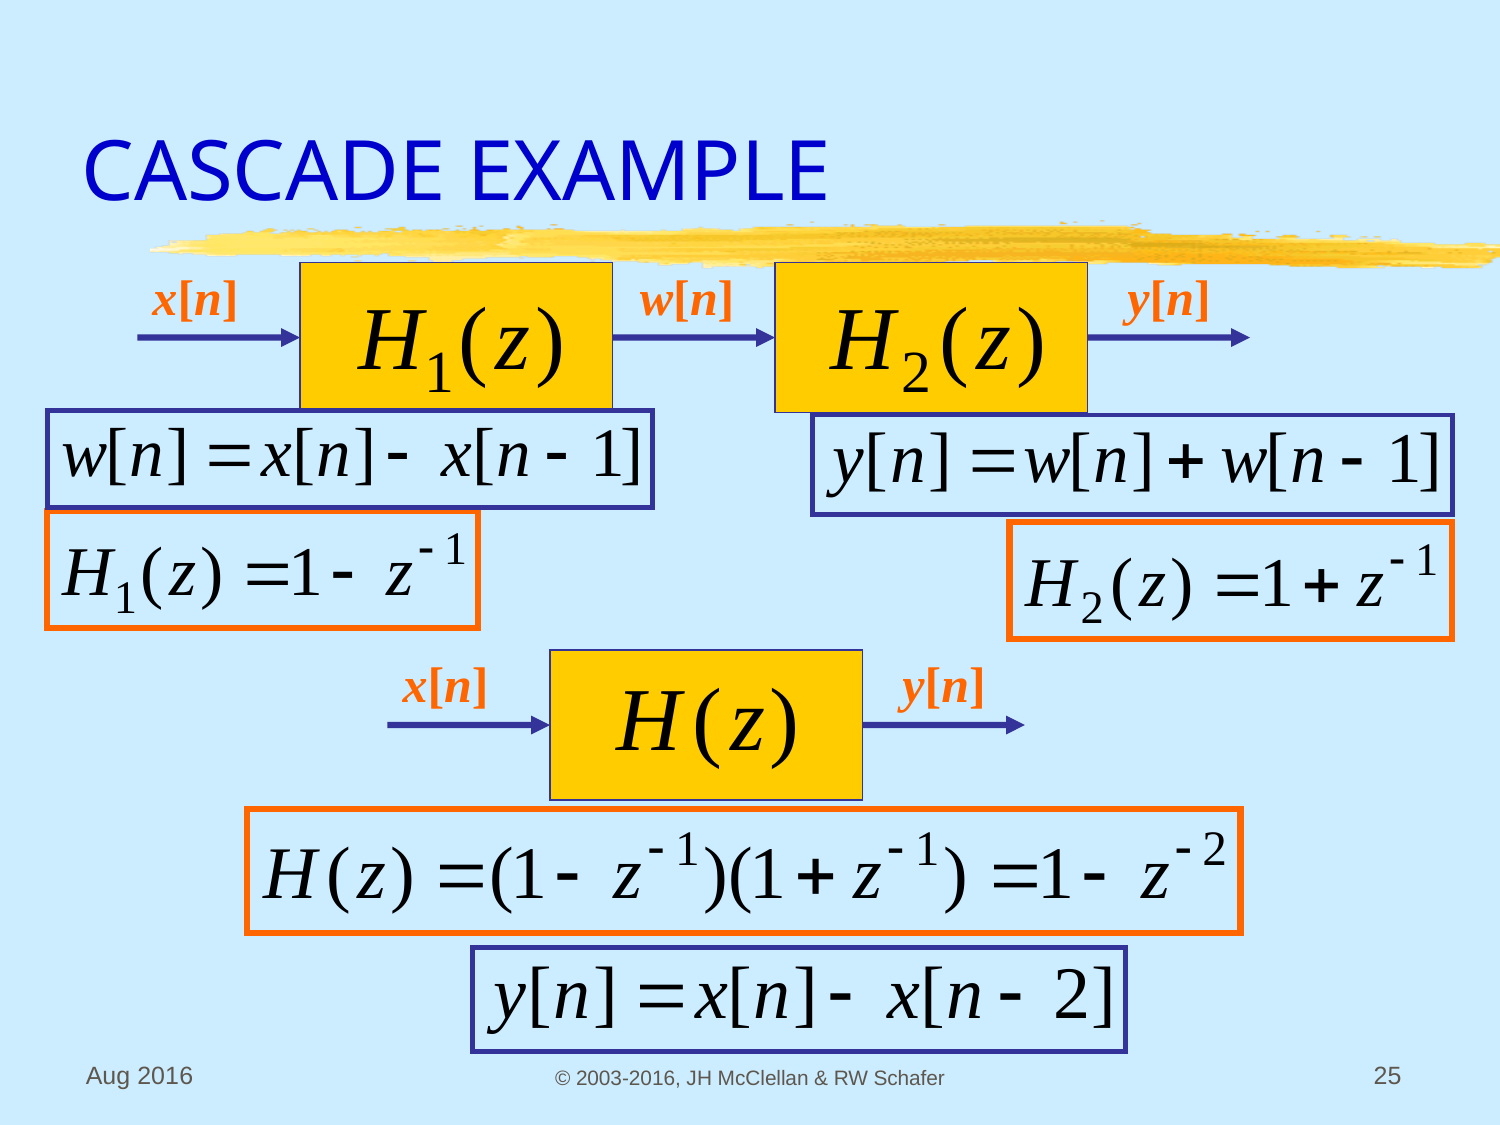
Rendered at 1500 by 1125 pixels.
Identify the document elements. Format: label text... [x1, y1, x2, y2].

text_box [137, 257, 1251, 413]
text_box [814, 416, 1451, 513]
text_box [1012, 524, 1450, 636]
footer © 2003-2016, JH McClellan & RW Schafer [512, 1058, 988, 1098]
picture [150, 215, 1500, 279]
title CASCADE EXAMPLE [66, 37, 1342, 226]
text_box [474, 949, 1124, 1050]
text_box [49, 513, 475, 626]
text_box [387, 645, 1026, 801]
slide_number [70, 1021, 384, 1098]
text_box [49, 412, 651, 506]
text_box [249, 812, 1238, 931]
slide_number 25 [1103, 1021, 1417, 1098]
